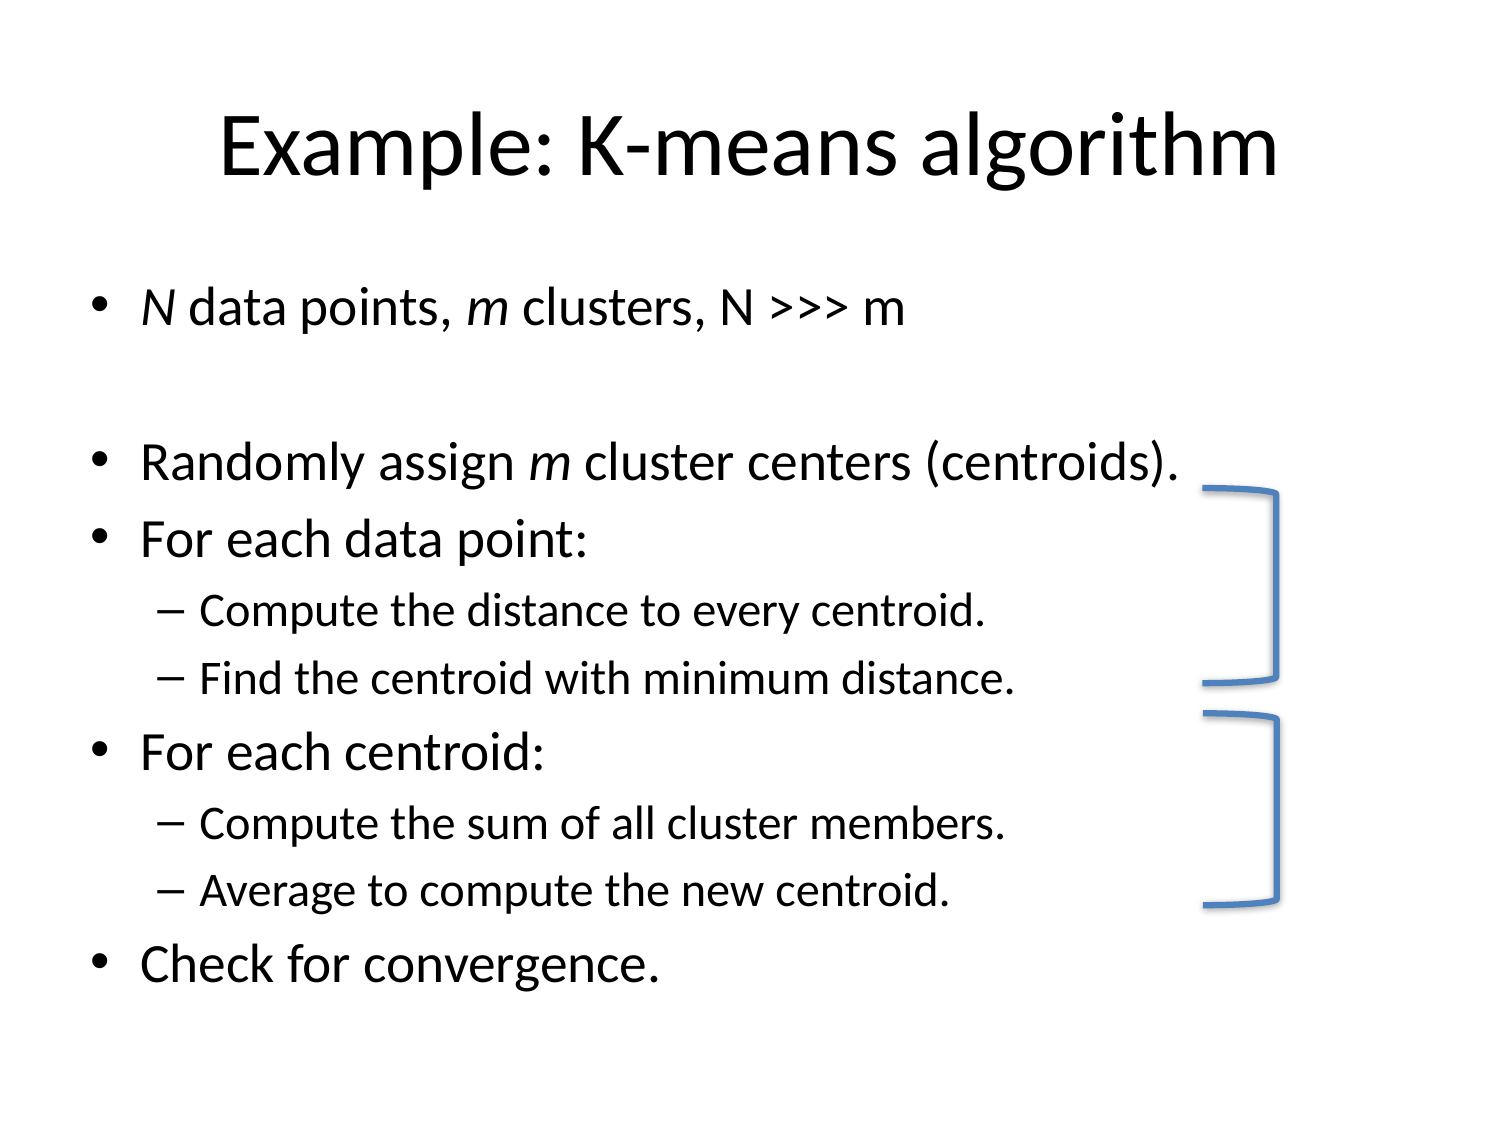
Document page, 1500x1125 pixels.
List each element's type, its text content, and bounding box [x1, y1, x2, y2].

text_box [1202, 485, 1279, 686]
title Example: K-means algorithm [75, 45, 1425, 233]
text_box [1202, 711, 1279, 908]
list N data points, m clusters, N >>> m Randomly assign m cluster centers (centroids). For each data point: Compute the distance to every centroid. Find the centroid with minimum distance. For each centroid: Compute the sum of all cluster members. Average to compute the new centroid. Check for convergence. [75, 262, 1425, 1005]
